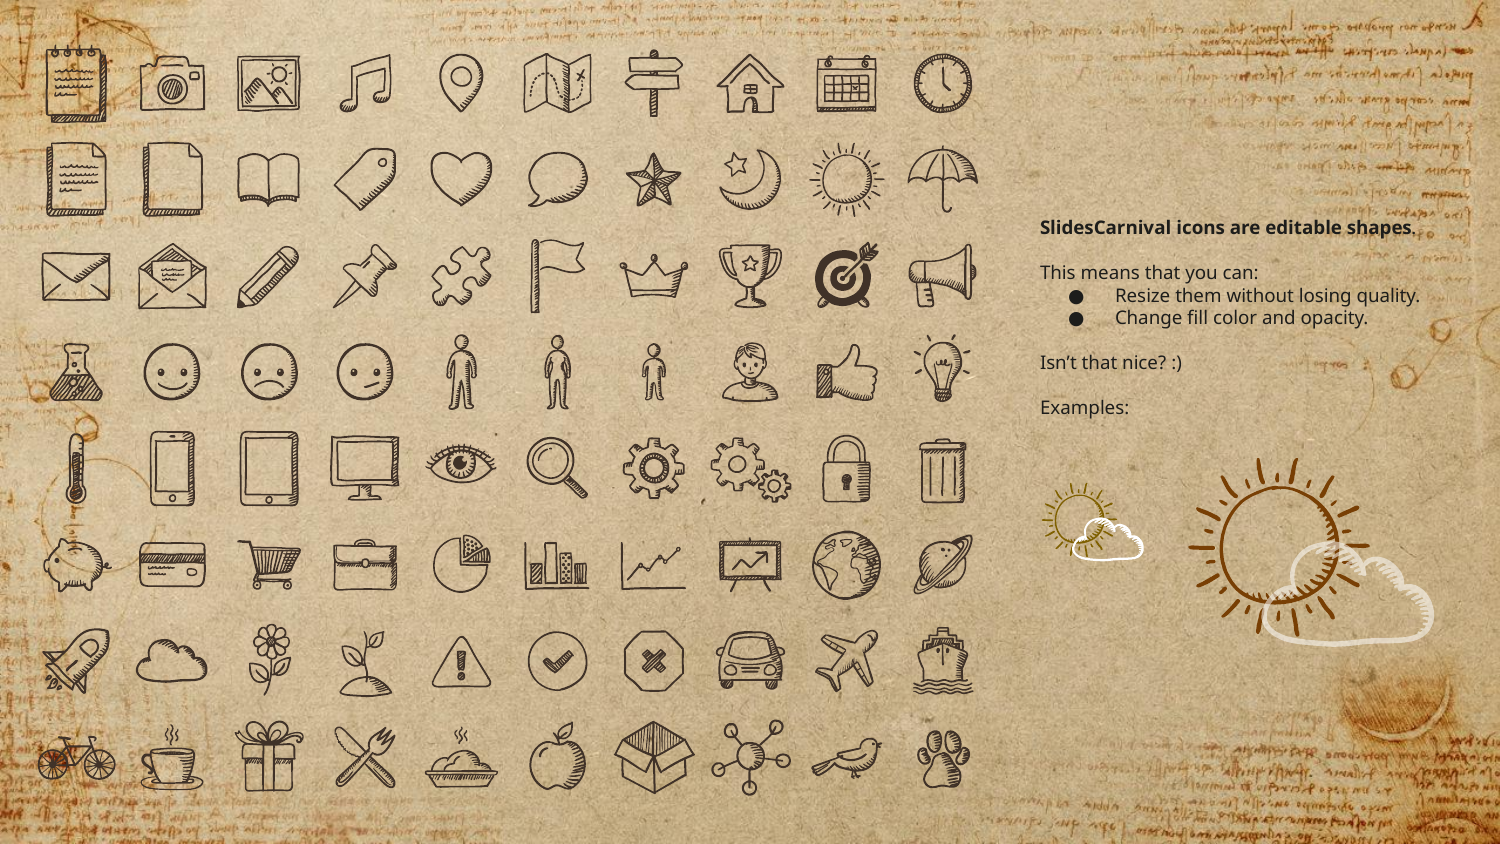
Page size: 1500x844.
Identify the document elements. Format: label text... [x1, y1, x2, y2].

text_box [1288, 458, 1299, 485]
text_box [716, 53, 785, 114]
text_box [718, 537, 782, 593]
text_box [1219, 485, 1340, 604]
text_box [1345, 543, 1370, 549]
text_box [1045, 482, 1113, 550]
text_box [164, 727, 169, 741]
text_box [239, 430, 299, 507]
text_box [45, 44, 107, 124]
text_box [49, 343, 103, 402]
text_box [711, 719, 791, 796]
text_box [913, 534, 973, 595]
text_box [138, 243, 207, 310]
text_box [719, 149, 781, 210]
text_box [433, 534, 491, 593]
text_box [330, 435, 400, 501]
text_box [1256, 607, 1263, 634]
text_box [1317, 596, 1335, 620]
text_box [917, 730, 970, 789]
text_box [41, 252, 111, 302]
text_box [1261, 541, 1435, 647]
text_box [822, 434, 871, 503]
text_box [1319, 475, 1335, 498]
text_box [811, 737, 883, 779]
text_box [528, 151, 588, 208]
text_box [816, 54, 877, 113]
text_box [914, 369, 922, 374]
text_box [175, 728, 179, 742]
text_box [336, 343, 394, 401]
text_box [710, 437, 792, 503]
text_box [815, 629, 879, 693]
text_box [65, 433, 87, 504]
text_box [1245, 478, 1251, 489]
text_box [1072, 517, 1144, 562]
text_box [446, 334, 477, 410]
text_box [139, 542, 206, 588]
text_box [852, 205, 856, 217]
text_box [722, 342, 779, 402]
text_box [1084, 545, 1088, 557]
text_box [926, 334, 932, 342]
text_box [625, 152, 682, 207]
text_box [140, 747, 204, 791]
text_box [339, 54, 392, 113]
text_box [1305, 604, 1313, 614]
text_box [237, 245, 299, 309]
text_box [169, 724, 174, 746]
text_box [523, 53, 592, 114]
text_box [142, 141, 204, 217]
text_box [1196, 507, 1221, 522]
text_box [907, 145, 979, 213]
text_box [620, 542, 686, 590]
text_box [430, 151, 493, 207]
text_box [1336, 573, 1360, 588]
text_box [425, 443, 497, 484]
text_box [135, 638, 208, 683]
text_box [624, 49, 684, 117]
text_box [42, 628, 110, 694]
text_box [1188, 545, 1215, 550]
text_box [623, 630, 684, 692]
text_box [1220, 475, 1238, 499]
text_box [622, 437, 685, 500]
text_box [1221, 599, 1241, 618]
text_box [1271, 556, 1339, 605]
text_box [1337, 505, 1360, 518]
text_box [241, 343, 298, 401]
text_box [332, 244, 398, 309]
text_box [237, 55, 301, 112]
text_box [613, 720, 695, 795]
text_box [431, 246, 492, 307]
text_box [431, 635, 492, 688]
text_box SlidesCarnival icons are editable shapes. This means that you can: Resize them without losing quality. Change fill color and opacity. Isn’t that nice? :) Examples: [1024, 201, 1451, 452]
text_box [619, 253, 689, 299]
picture [0, 0, 1500, 844]
text_box [1276, 610, 1281, 622]
text_box [1306, 479, 1312, 489]
text_box [37, 735, 116, 780]
text_box [923, 341, 963, 403]
text_box [815, 241, 879, 308]
text_box [1204, 528, 1214, 534]
text_box [715, 631, 786, 690]
text_box [526, 436, 588, 499]
text_box [816, 343, 878, 401]
text_box [333, 147, 396, 211]
text_box [237, 153, 300, 207]
text_box [1196, 573, 1220, 588]
text_box [913, 626, 974, 695]
text_box [641, 343, 666, 401]
text_box [1244, 604, 1251, 615]
text_box [424, 749, 499, 788]
text_box [333, 538, 398, 591]
text_box [139, 55, 206, 111]
text_box [43, 538, 112, 593]
text_box [908, 243, 977, 308]
text_box [529, 721, 586, 790]
text_box [718, 244, 783, 309]
text_box [812, 142, 885, 216]
text_box [530, 239, 586, 314]
text_box [439, 53, 484, 113]
text_box [913, 53, 973, 114]
text_box [237, 540, 301, 590]
text_box [1291, 608, 1300, 637]
text_box [149, 430, 195, 507]
text_box [527, 631, 588, 691]
text_box [812, 530, 881, 600]
text_box [143, 343, 201, 401]
text_box [913, 351, 921, 356]
text_box [339, 630, 393, 698]
text_box [234, 720, 304, 792]
text_box [454, 726, 468, 745]
text_box [1256, 458, 1265, 485]
text_box [46, 141, 107, 217]
text_box [1342, 529, 1352, 534]
text_box [1275, 472, 1280, 483]
text_box [524, 542, 590, 590]
text_box [1205, 559, 1216, 564]
text_box [249, 623, 292, 696]
text_box [919, 438, 967, 504]
text_box [334, 726, 396, 789]
text_box [544, 334, 571, 410]
